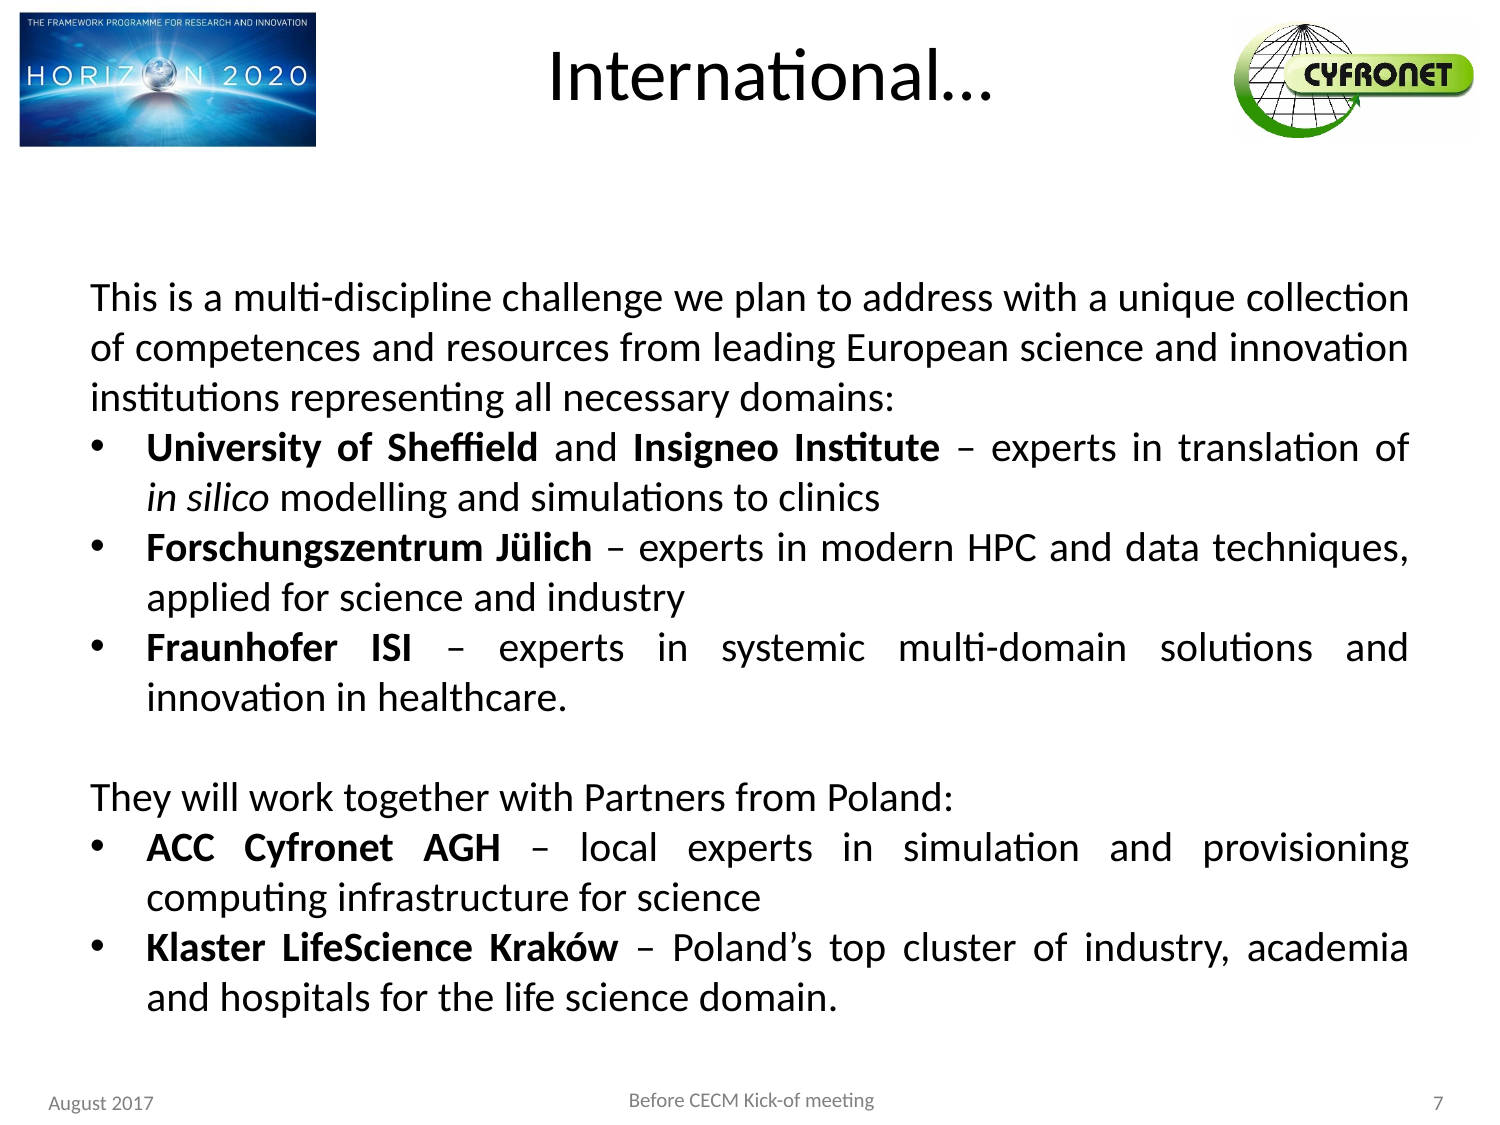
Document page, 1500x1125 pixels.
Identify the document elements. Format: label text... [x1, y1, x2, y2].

picture [19, 7, 316, 152]
list This is a multi-discipline challenge we plan to address with a unique collection of competences and resources from leading European science and innovation institutions representing all necessary domains: University of Sheffield and Insigneo Institute – experts in translation of in silico modelling and simulations to clinics Forschungszentrum Jülich – experts in modern HPC and data techniques, applied for science and industry Fraunhofer ISI – experts in systemic multi-domain solutions and innovation in healthcare. They will work together with Partners from Poland: ACC Cyfronet AGH – local experts in simulation and provisioning computing infrastructure for science Klaster LifeScience Kraków – Poland’s top cluster of industry, academia and hospitals for the life science domain. [75, 262, 1425, 1047]
title International… [236, 27, 1305, 114]
picture [1234, 21, 1474, 138]
